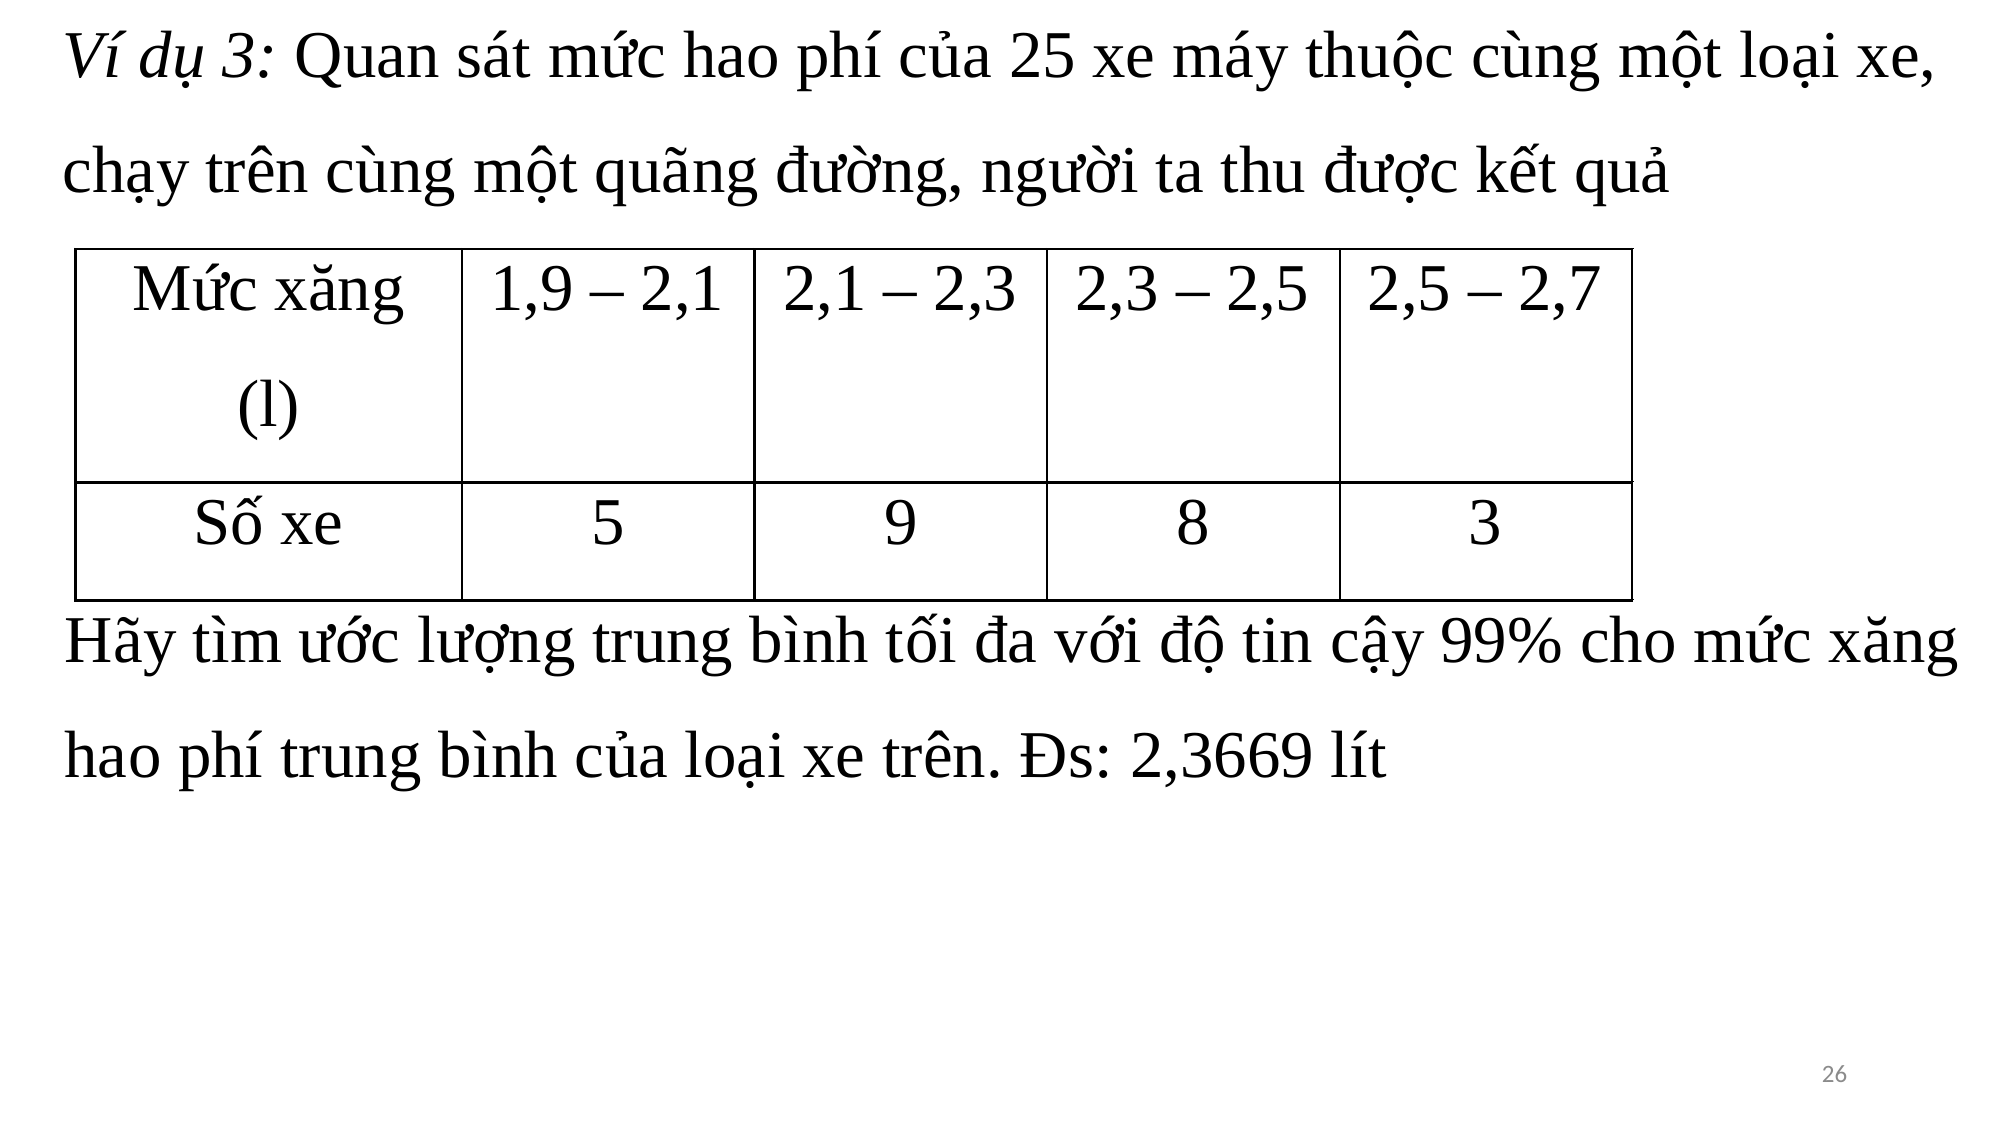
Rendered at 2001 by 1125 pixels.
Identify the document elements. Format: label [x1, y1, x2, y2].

text_box [0, 16, 2000, 1125]
